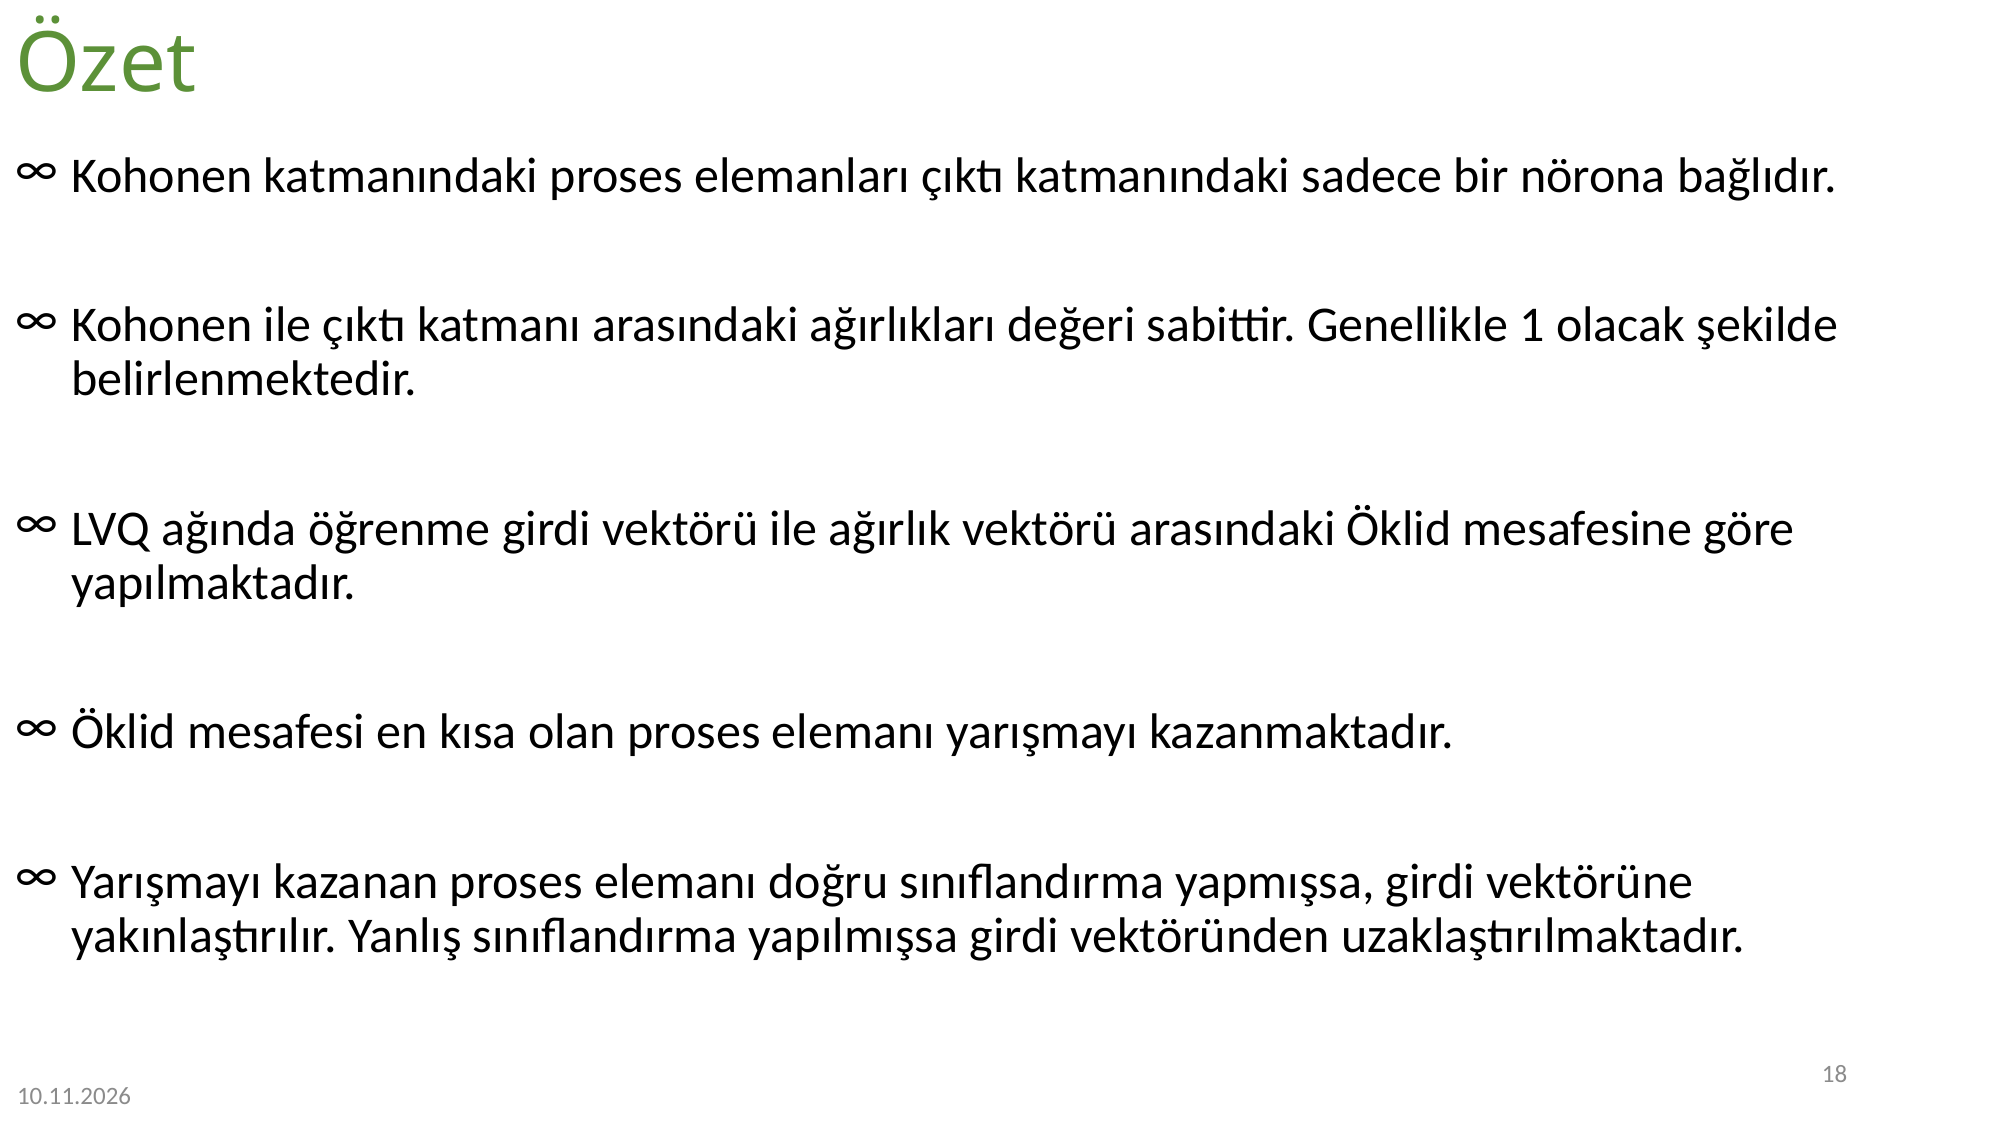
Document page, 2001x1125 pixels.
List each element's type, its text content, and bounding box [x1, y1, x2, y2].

subtitle Kohonen katmanındaki proses elemanları çıktı katmanındaki sadece bir nörona bağlıdır. Kohonen ile çıktı katmanı arasındaki ağırlıkları değeri sabittir. Genellikle 1 olacak şekilde belirlenmektedir. LVQ ağında öğrenme girdi vektörü ile ağırlık vektörü arasındaki Öklid mesafesine göre yapılmaktadır. Öklid mesafesi en kısa olan proses elemanı yarışmayı kazanmaktadır. Yarışmayı kazanan proses elemanı doğru sınıflandırma yapmışsa, girdi vektörüne yakınlaştırılır. Yanlış sınıflandırma yapılmışsa girdi vektöründen uzaklaştırılmaktadır. [0, 141, 1968, 1125]
title Özet [0, 0, 818, 117]
